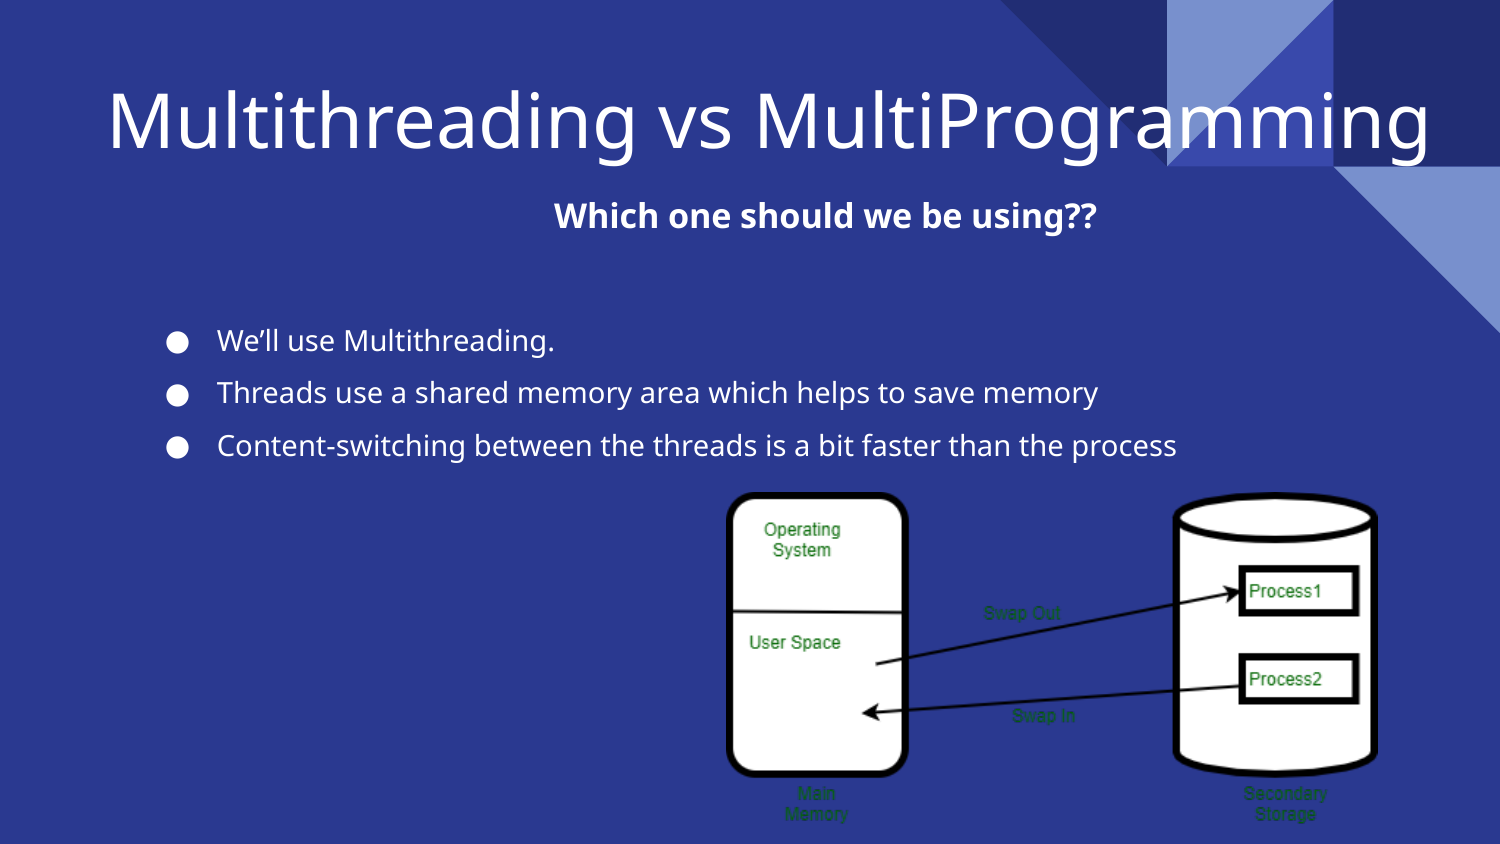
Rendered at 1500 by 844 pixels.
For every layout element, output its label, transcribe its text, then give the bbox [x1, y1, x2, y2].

picture [725, 492, 1378, 826]
text_box We’ll use Multithreading. Threads use a shared memory area which helps to save memory Content-switching between the threads is a bit faster than the process [126, 289, 1304, 477]
title Multithreading vs MultiProgramming [91, 57, 1453, 268]
subtitle Which one should we be using?? [151, 179, 1500, 251]
